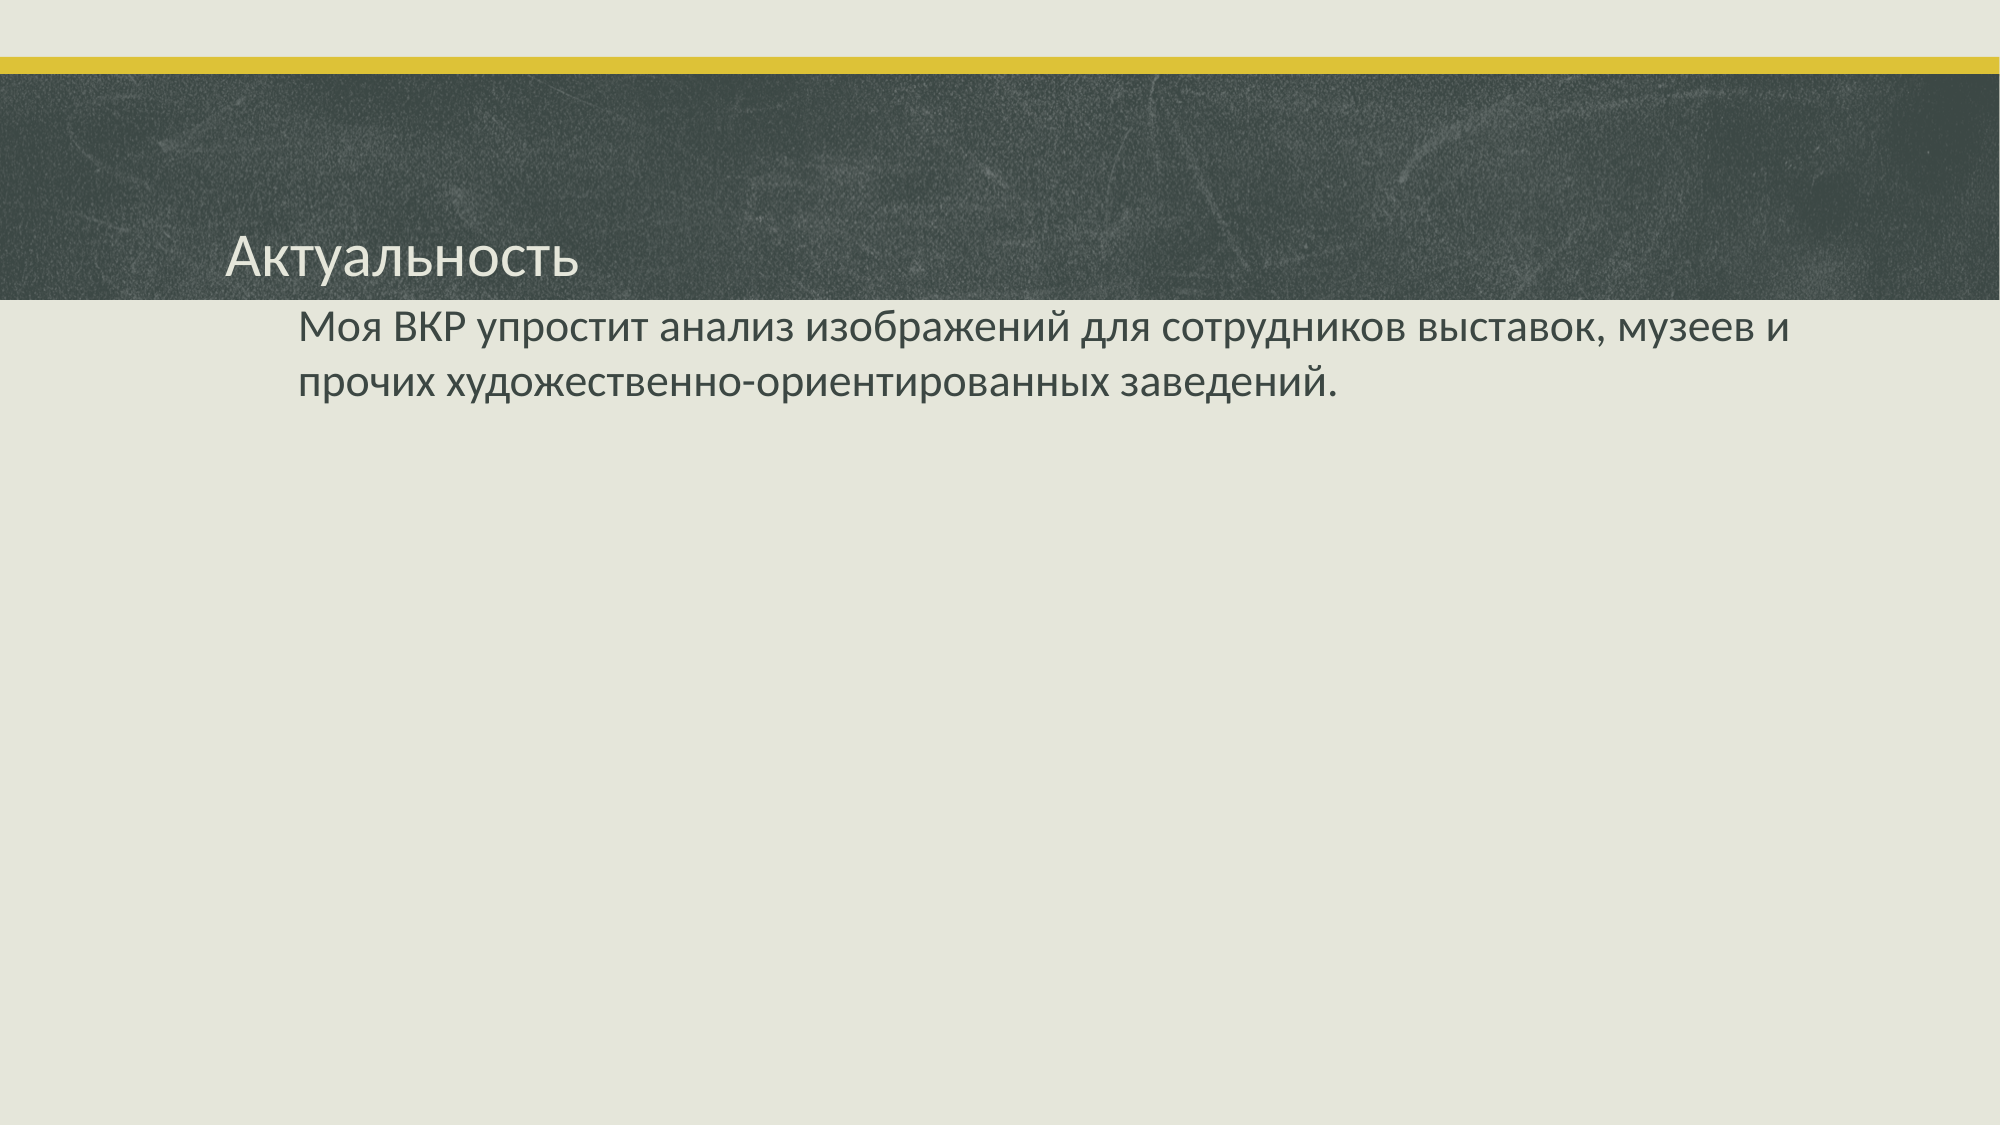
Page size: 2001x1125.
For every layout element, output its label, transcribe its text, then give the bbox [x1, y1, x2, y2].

title Актуальность [210, 143, 1790, 368]
list Моя ВКР упростит анализ изображений для сотрудников выставок, музеев и прочих художественно-ориентированных заведений. [282, 288, 1863, 943]
picture [0, 74, 2000, 300]
